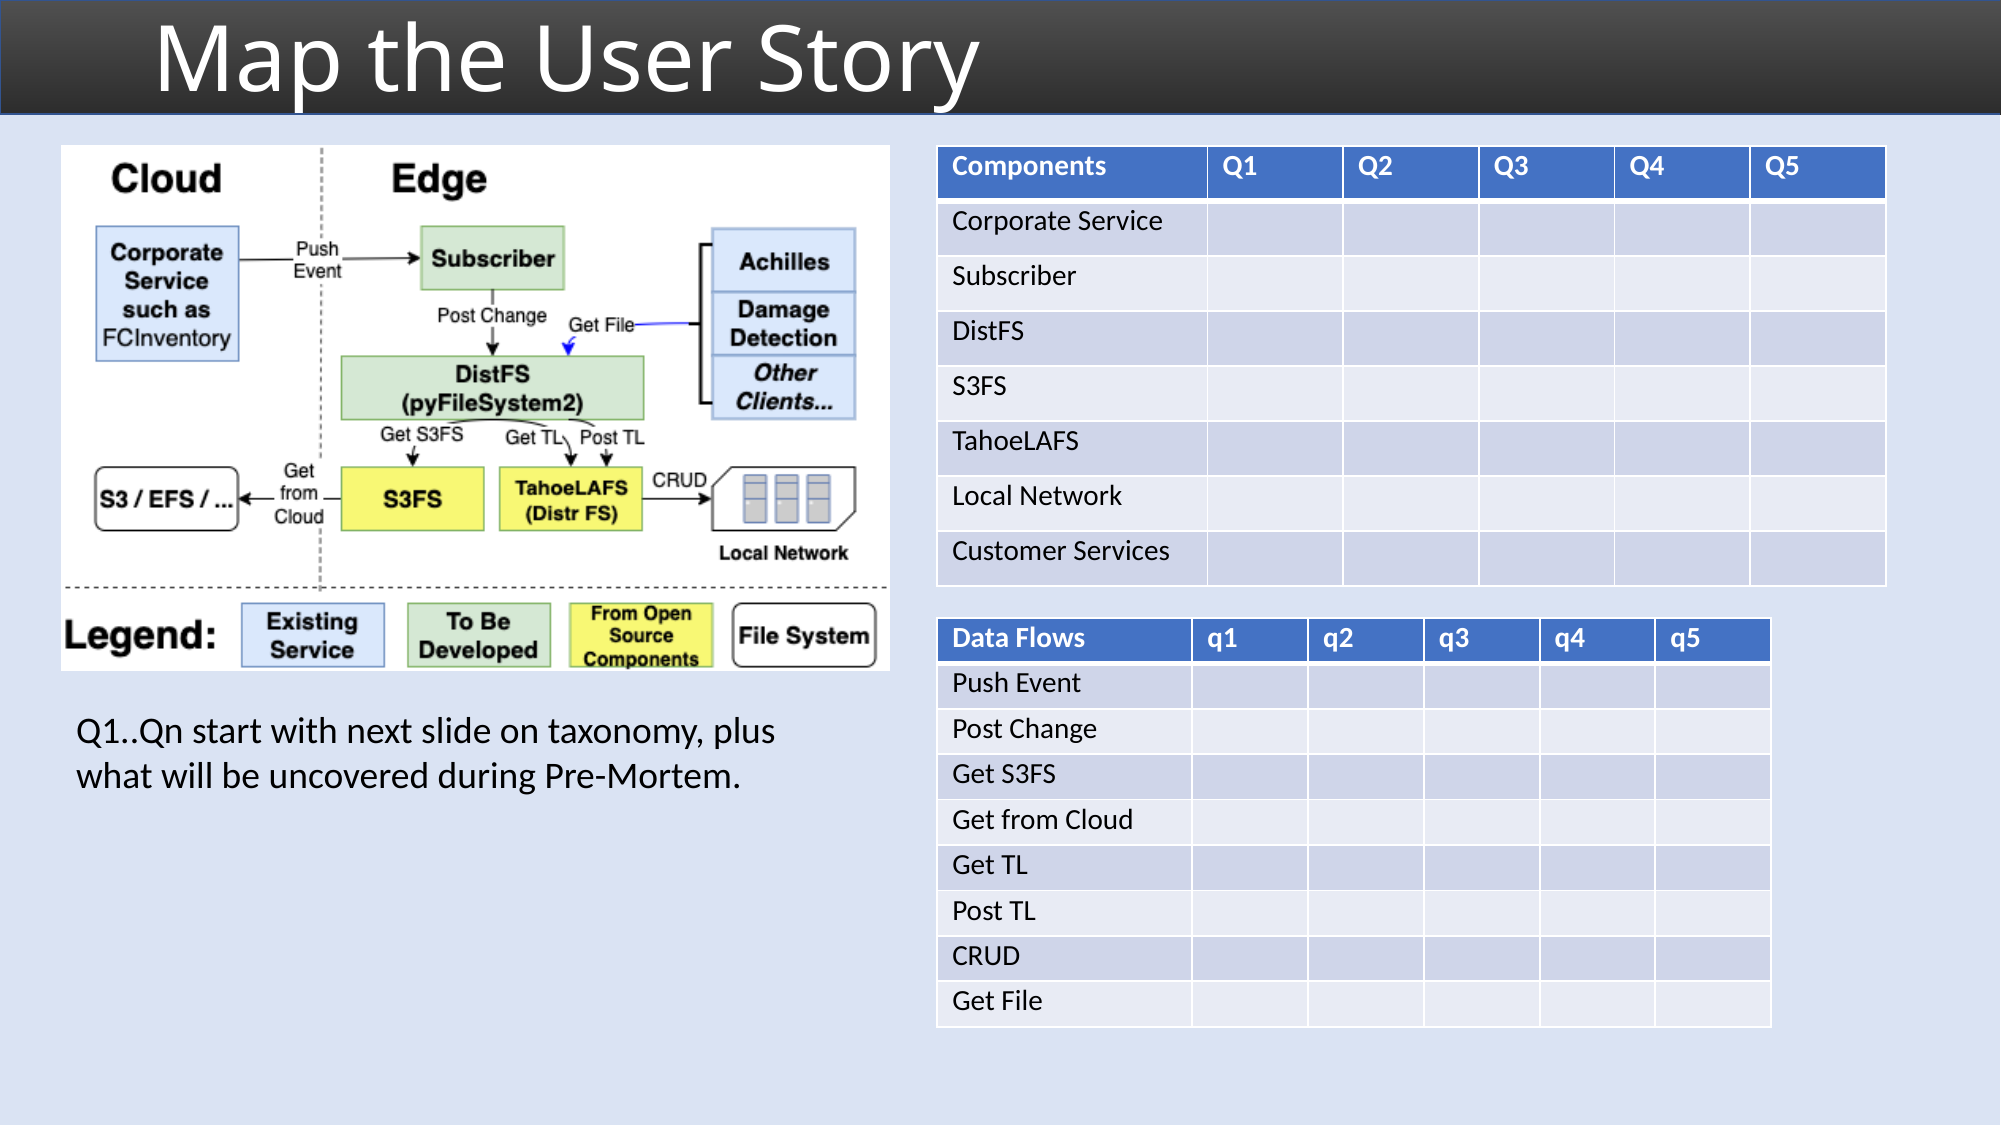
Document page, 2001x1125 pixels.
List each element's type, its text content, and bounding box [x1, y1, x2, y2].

table_cell [1615, 312, 1749, 365]
table_cell [1208, 532, 1342, 585]
table_header Q3 [1480, 147, 1614, 198]
table_cell [1193, 710, 1307, 753]
table_cell [1751, 532, 1885, 585]
table_cell Get TL [938, 846, 1191, 890]
table_cell [1344, 312, 1478, 365]
table_cell [1656, 891, 1770, 935]
table_cell Get S3FS [938, 755, 1191, 799]
text_box Q1..Qn start with next slide on taxonomy, plus what will be uncovered during Pre-Mortem. [61, 698, 862, 804]
table_cell Subscriber [938, 257, 1207, 310]
table_cell [1425, 937, 1539, 980]
table_cell [1541, 846, 1654, 890]
table_cell [1208, 367, 1342, 420]
table_cell [1751, 257, 1885, 310]
table_cell [1193, 666, 1307, 708]
table_cell [1541, 937, 1654, 980]
picture [61, 145, 890, 671]
table_cell [1344, 257, 1478, 310]
table_cell [1425, 982, 1539, 1026]
table_header q4 [1541, 619, 1654, 661]
table_cell Local Network [938, 477, 1207, 530]
table_cell [1541, 755, 1654, 799]
table_cell TahoeLAFS [938, 422, 1207, 475]
table_cell [1208, 257, 1342, 310]
table_cell [1541, 800, 1654, 844]
table_cell [1480, 257, 1614, 310]
table_cell [1344, 204, 1478, 255]
table_header q3 [1425, 619, 1539, 661]
table_cell Get File [938, 982, 1191, 1026]
table_header Data Flows [938, 619, 1191, 661]
title Map the User Story [137, 4, 1863, 120]
table_cell [1309, 666, 1423, 708]
table_cell [1615, 367, 1749, 420]
table_cell [1751, 367, 1885, 420]
table_cell [1480, 204, 1614, 255]
table_header Components [938, 147, 1207, 198]
table_cell [1193, 982, 1307, 1026]
table_header q1 [1193, 619, 1307, 661]
table_cell [1480, 367, 1614, 420]
table_header q5 [1656, 619, 1770, 661]
table_cell Post Change [938, 710, 1191, 753]
table_cell [1480, 477, 1614, 530]
text_box [0, 0, 2000, 115]
table_cell [1656, 846, 1770, 890]
table_cell [1615, 422, 1749, 475]
table_cell [1751, 312, 1885, 365]
table_cell [1656, 666, 1770, 708]
table_cell Push Event [938, 666, 1191, 708]
table_cell [1541, 982, 1654, 1026]
table_header Q1 [1208, 147, 1342, 198]
table_cell [1193, 800, 1307, 844]
table_cell Customer Services [938, 532, 1207, 585]
table_cell [1309, 710, 1423, 753]
table_cell [1344, 367, 1478, 420]
table_cell [1309, 891, 1423, 935]
table_header Q2 [1344, 147, 1478, 198]
table_cell [1309, 937, 1423, 980]
table_cell [1656, 937, 1770, 980]
table_cell [1425, 800, 1539, 844]
table_cell [1425, 891, 1539, 935]
table_cell [1309, 755, 1423, 799]
table_header Q4 [1615, 147, 1749, 198]
table_cell [1541, 710, 1654, 753]
table_header Q5 [1751, 147, 1885, 198]
table_cell [1541, 666, 1654, 708]
table_cell [1309, 846, 1423, 890]
table_cell [1425, 666, 1539, 708]
table_cell [1425, 755, 1539, 799]
table_cell [1751, 204, 1885, 255]
table_cell [1344, 422, 1478, 475]
table_cell CRUD [938, 937, 1191, 980]
table_cell [1193, 755, 1307, 799]
table_cell [1193, 937, 1307, 980]
table_cell [1615, 477, 1749, 530]
table_cell [1425, 710, 1539, 753]
table_cell [1656, 800, 1770, 844]
table_cell [1480, 532, 1614, 585]
table_cell [1208, 204, 1342, 255]
table_cell DistFS [938, 312, 1207, 365]
table_cell [1344, 532, 1478, 585]
table_cell [1208, 422, 1342, 475]
table_cell [1541, 891, 1654, 935]
table_cell Corporate Service [938, 204, 1207, 255]
table_cell Get from Cloud [938, 800, 1191, 844]
table_cell S3FS [938, 367, 1207, 420]
table_cell [1309, 982, 1423, 1026]
table_cell [1615, 257, 1749, 310]
table_cell [1615, 204, 1749, 255]
table_cell [1751, 477, 1885, 530]
table_cell [1208, 312, 1342, 365]
table_cell [1208, 477, 1342, 530]
table_cell [1193, 846, 1307, 890]
table_cell [1656, 982, 1770, 1026]
table_cell [1480, 422, 1614, 475]
table_cell [1615, 532, 1749, 585]
table_cell [1480, 312, 1614, 365]
table_cell [1309, 800, 1423, 844]
table_cell [1751, 422, 1885, 475]
table_cell [1425, 846, 1539, 890]
table_cell [1193, 891, 1307, 935]
table_cell [1656, 755, 1770, 799]
table_cell [1344, 477, 1478, 530]
table_header q2 [1309, 619, 1423, 661]
table_cell Post TL [938, 891, 1191, 935]
table_cell [1656, 710, 1770, 753]
